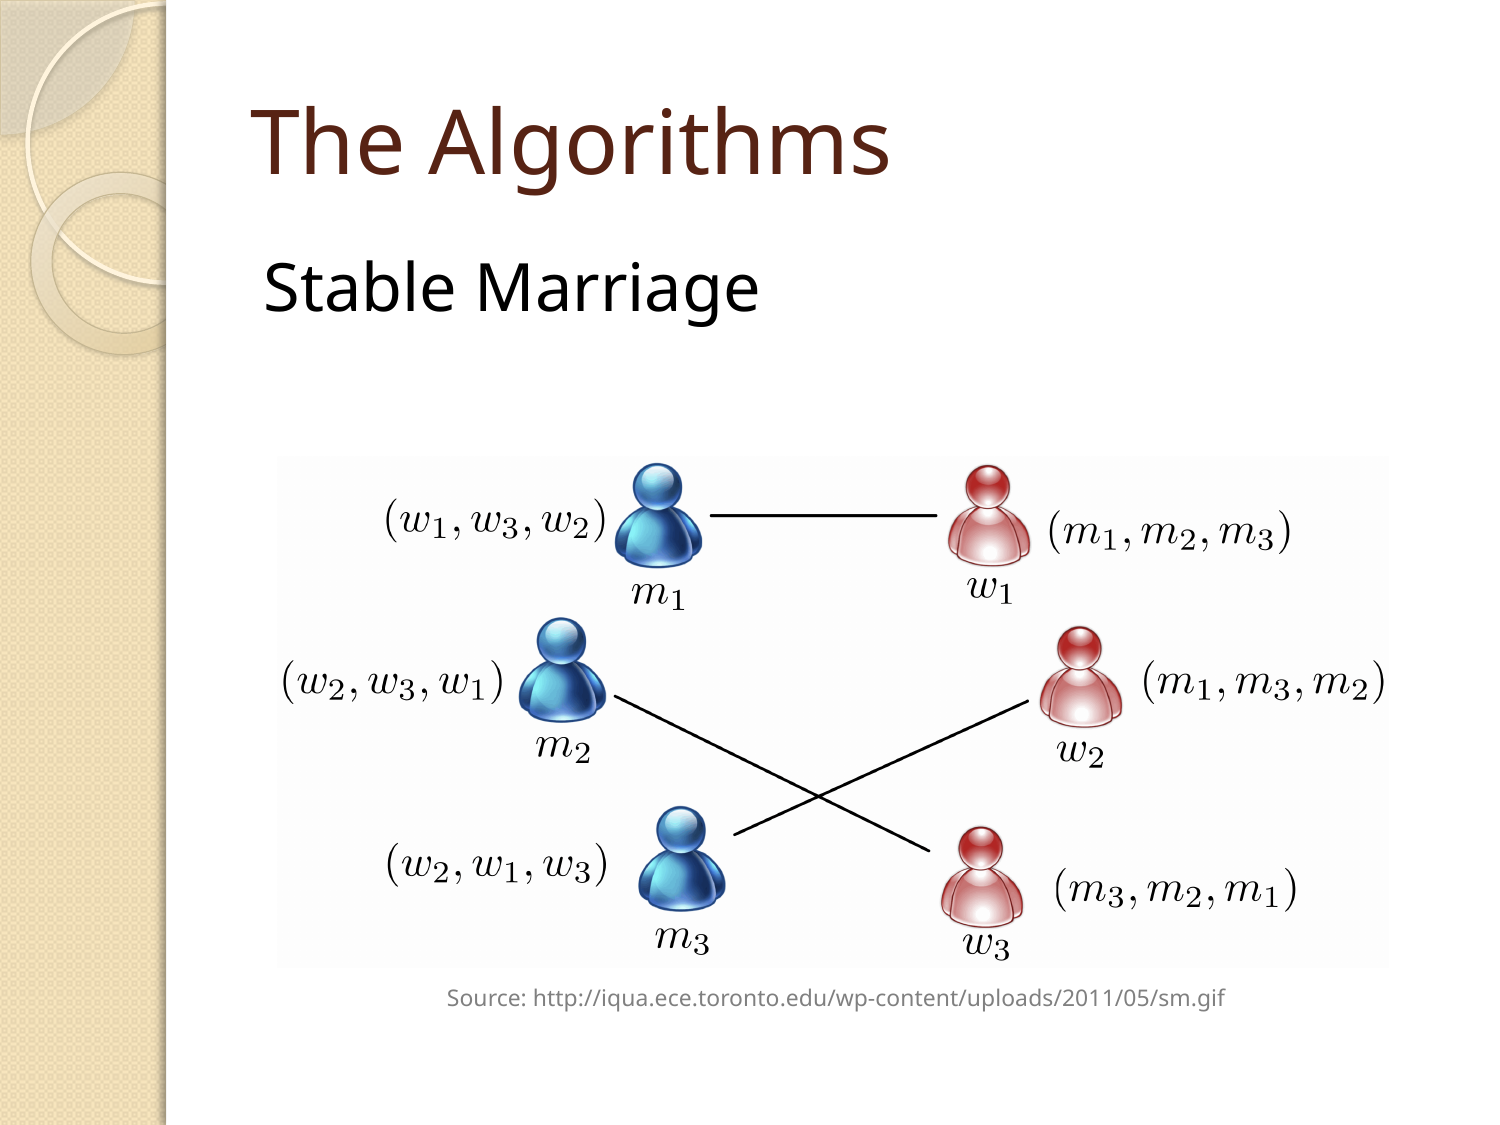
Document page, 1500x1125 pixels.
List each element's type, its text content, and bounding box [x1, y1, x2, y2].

picture [277, 455, 1389, 968]
title The Algorithms [235, 45, 1466, 233]
list Stable Marriage [235, 237, 1466, 1025]
text_box Source: http://iqua.ece.toronto.edu/wp-content/uploads/2011/05/sm.gif [432, 979, 1242, 1019]
